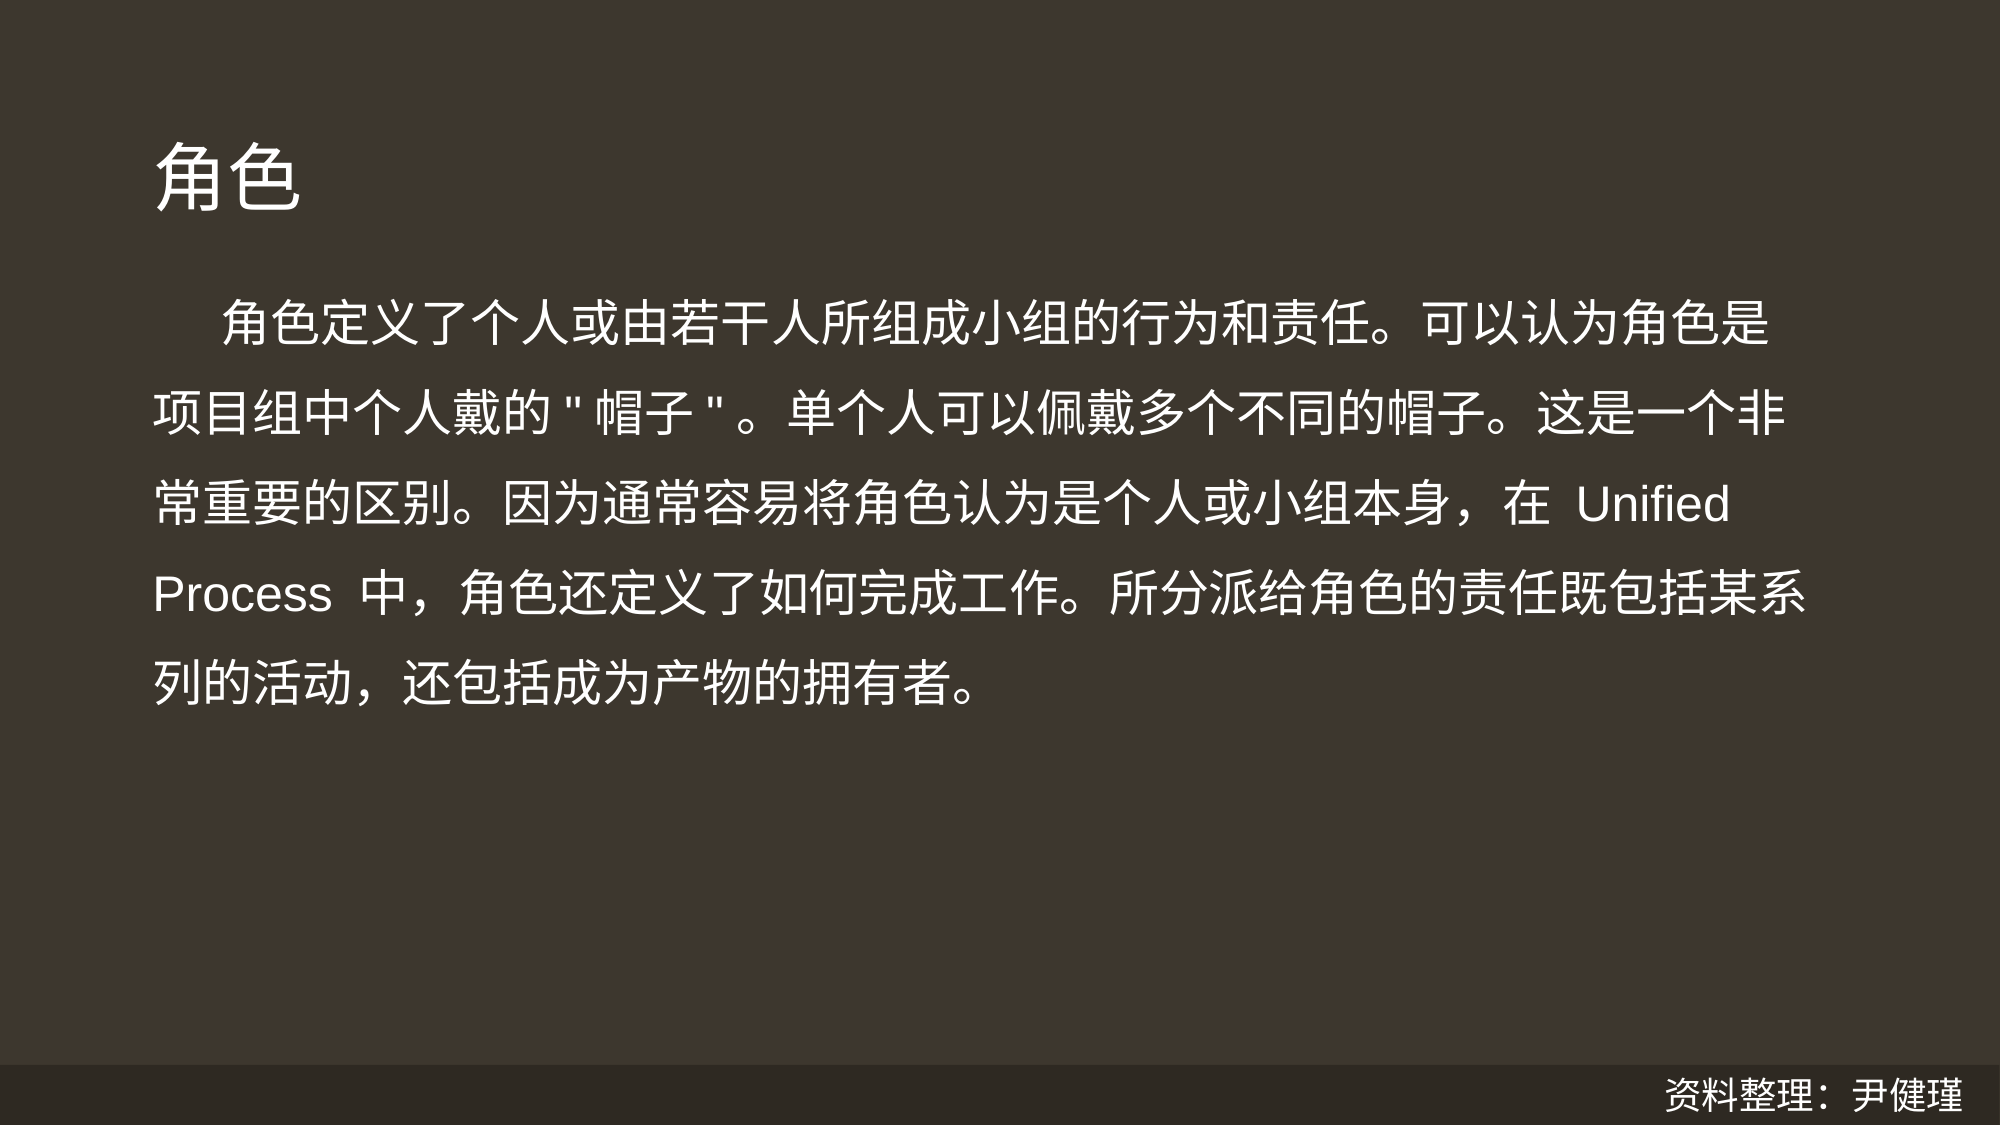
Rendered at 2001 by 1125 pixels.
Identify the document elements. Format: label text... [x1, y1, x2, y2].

text_box 角色 角色定义了个人或由若干人所组成小组的行为和责任。可以认为角色是项目组中个人戴的"帽子"。单个人可以佩戴多个不同的帽子。这是一个非常重要的区别。因为通常容易将角色认为是个人或小组本身，在 Unified Process 中，角色还定义了如何完成工作。所分派给角色的责任既包括某系列的活动，还包括成为产物的拥有者。 [137, 172, 1827, 719]
text_box 资料整理：尹健瑾 [1649, 1064, 2000, 1125]
